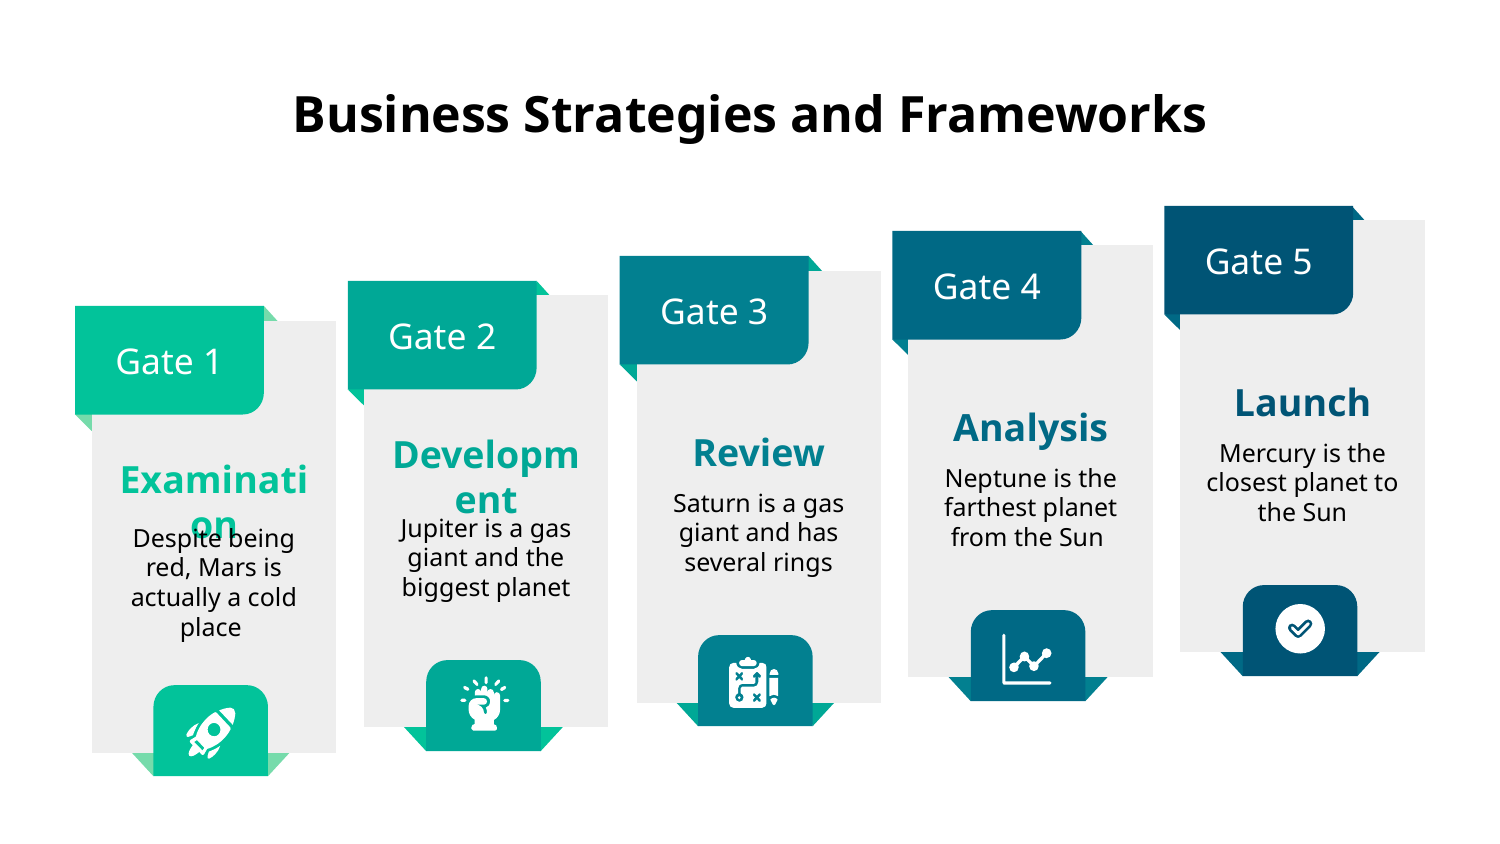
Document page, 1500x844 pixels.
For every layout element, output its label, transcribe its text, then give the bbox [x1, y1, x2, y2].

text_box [1164, 205, 1426, 677]
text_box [619, 255, 882, 727]
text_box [892, 230, 1154, 702]
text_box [347, 280, 609, 752]
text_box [74, 305, 337, 777]
title Business Strategies and Frameworks [75, 67, 1425, 162]
